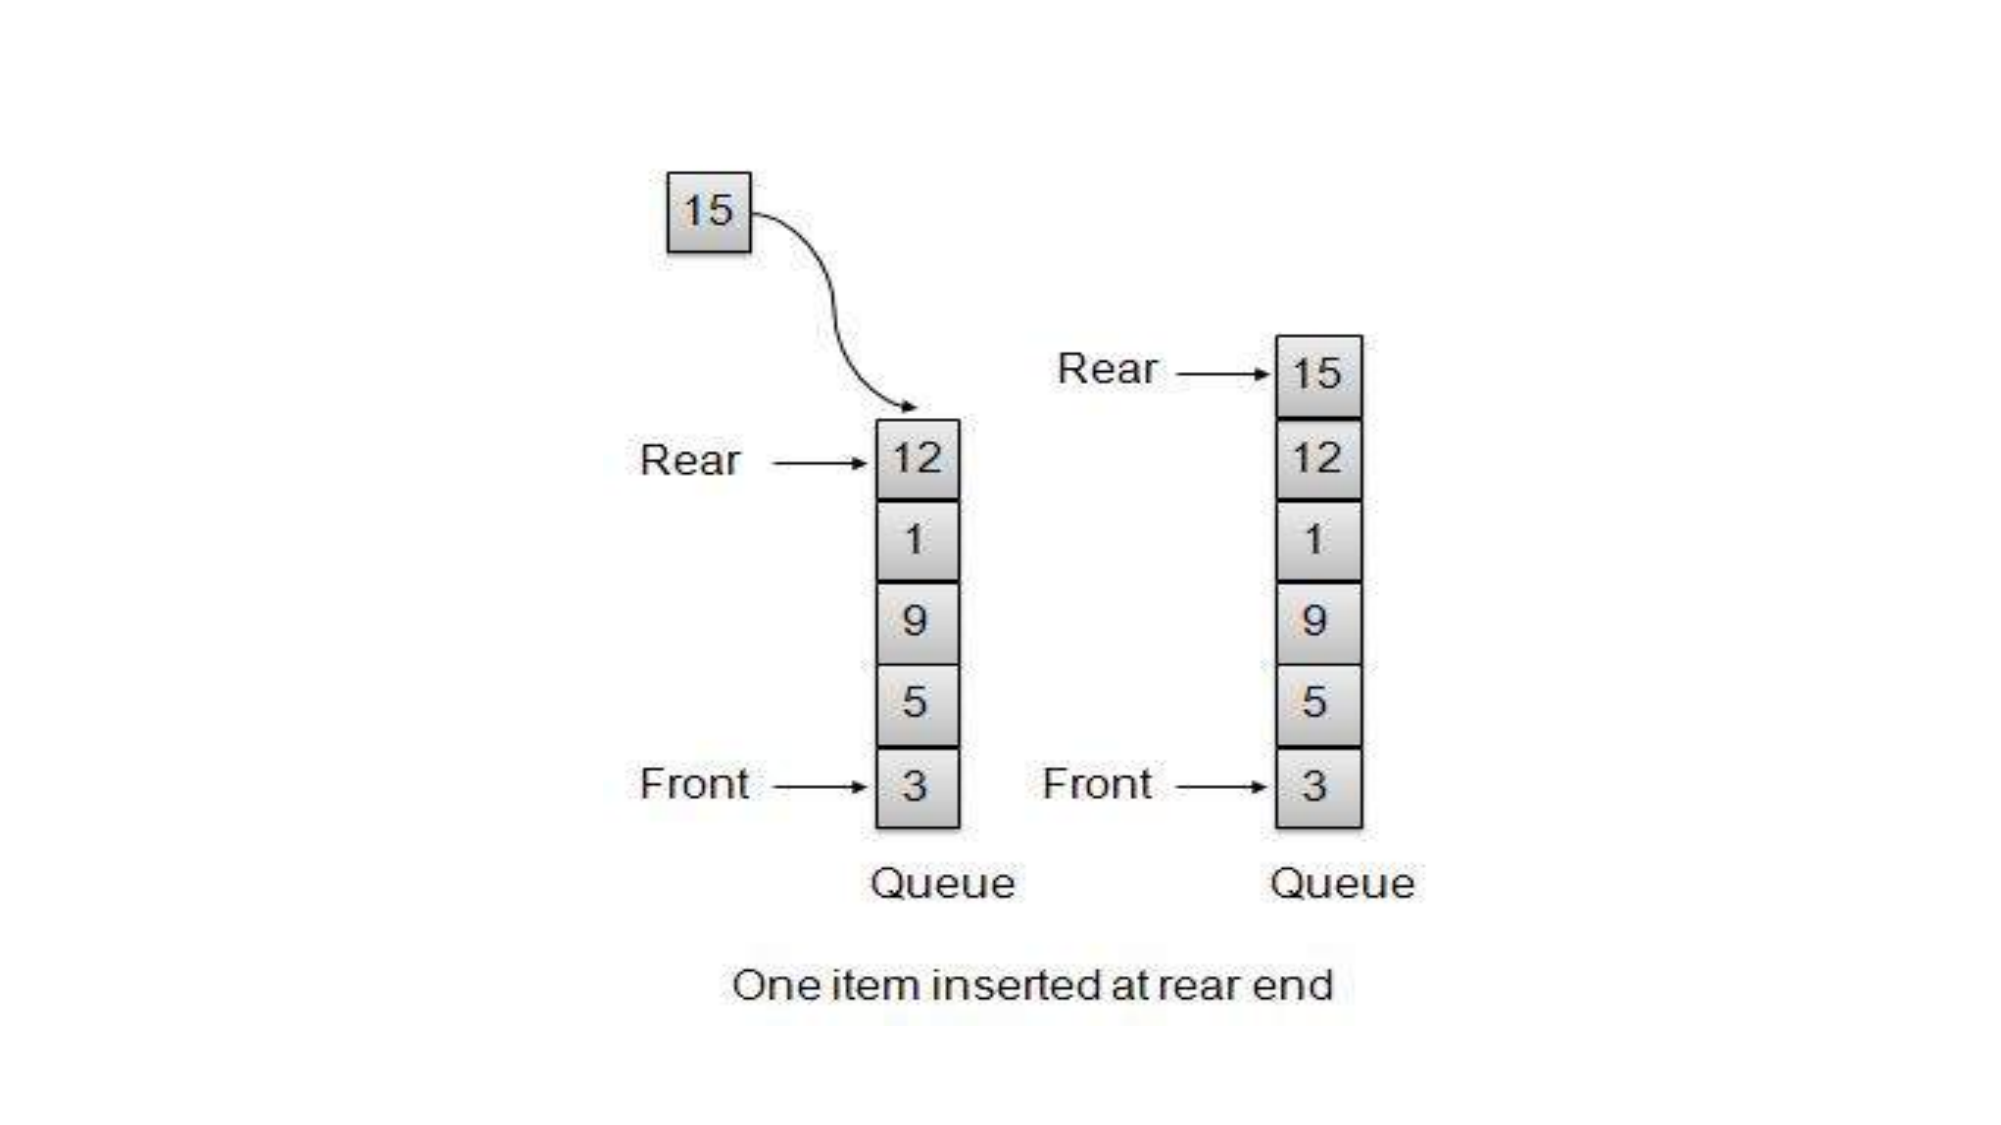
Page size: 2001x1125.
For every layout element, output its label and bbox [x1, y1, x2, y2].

list [603, 129, 1432, 1026]
